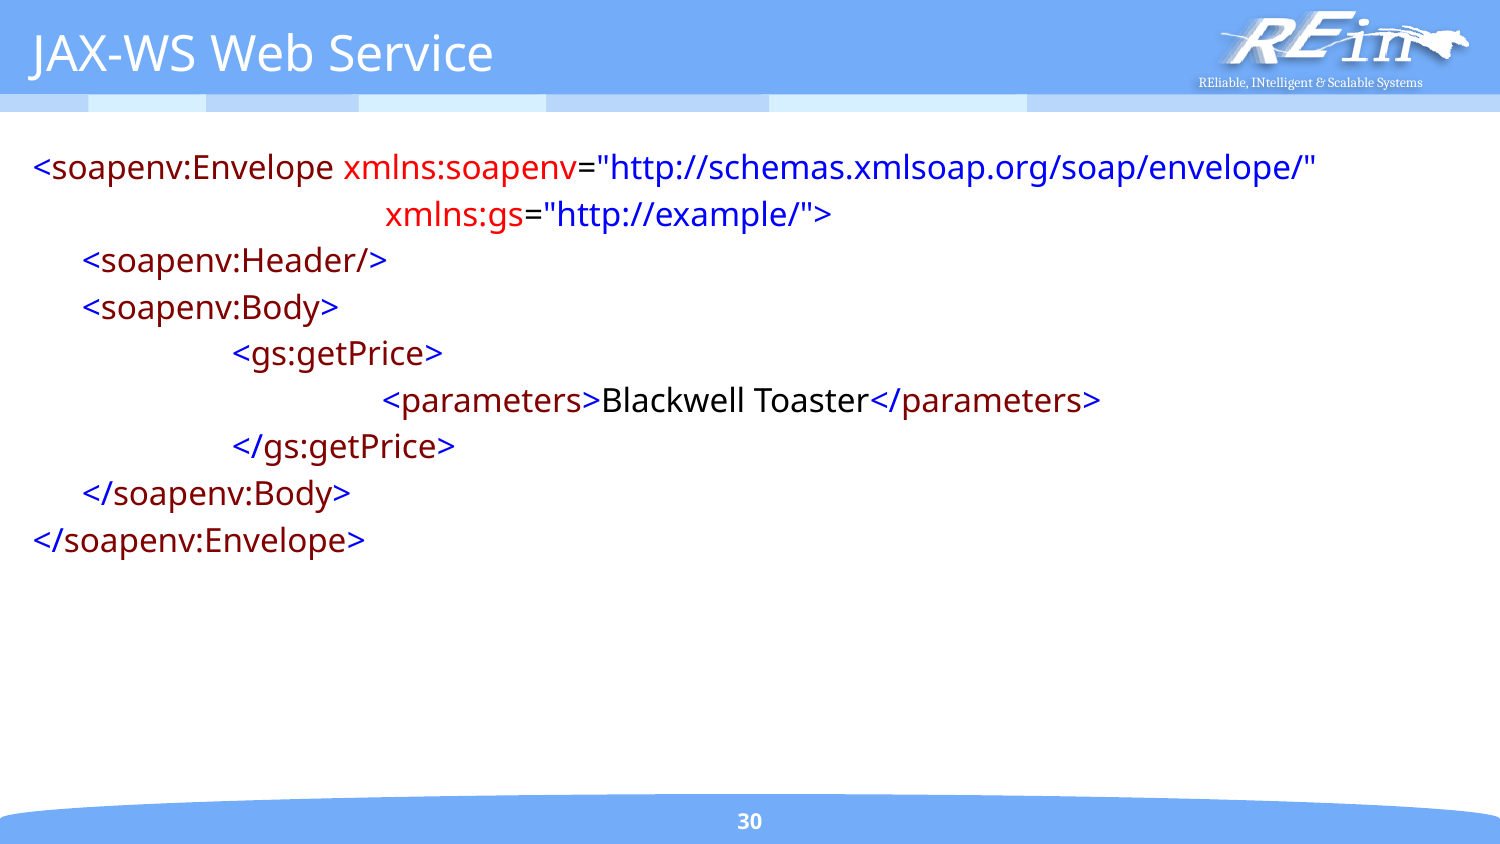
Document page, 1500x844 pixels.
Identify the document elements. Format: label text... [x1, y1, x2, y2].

title JAX-WS Web Service [17, 17, 1136, 86]
slide_number 30 [667, 802, 833, 842]
list <soapenv:Envelope xmlns:soapenv="http://schemas.xmlsoap.org/soap/envelope/" xmlns:gs="http://example/"> <soapenv:Header/> <soapenv:Body> <gs:getPrice> <parameters>Blackwell Toaster</parameters> </gs:getPrice> </soapenv:Body> </soapenv:Envelope> [17, 138, 1459, 786]
